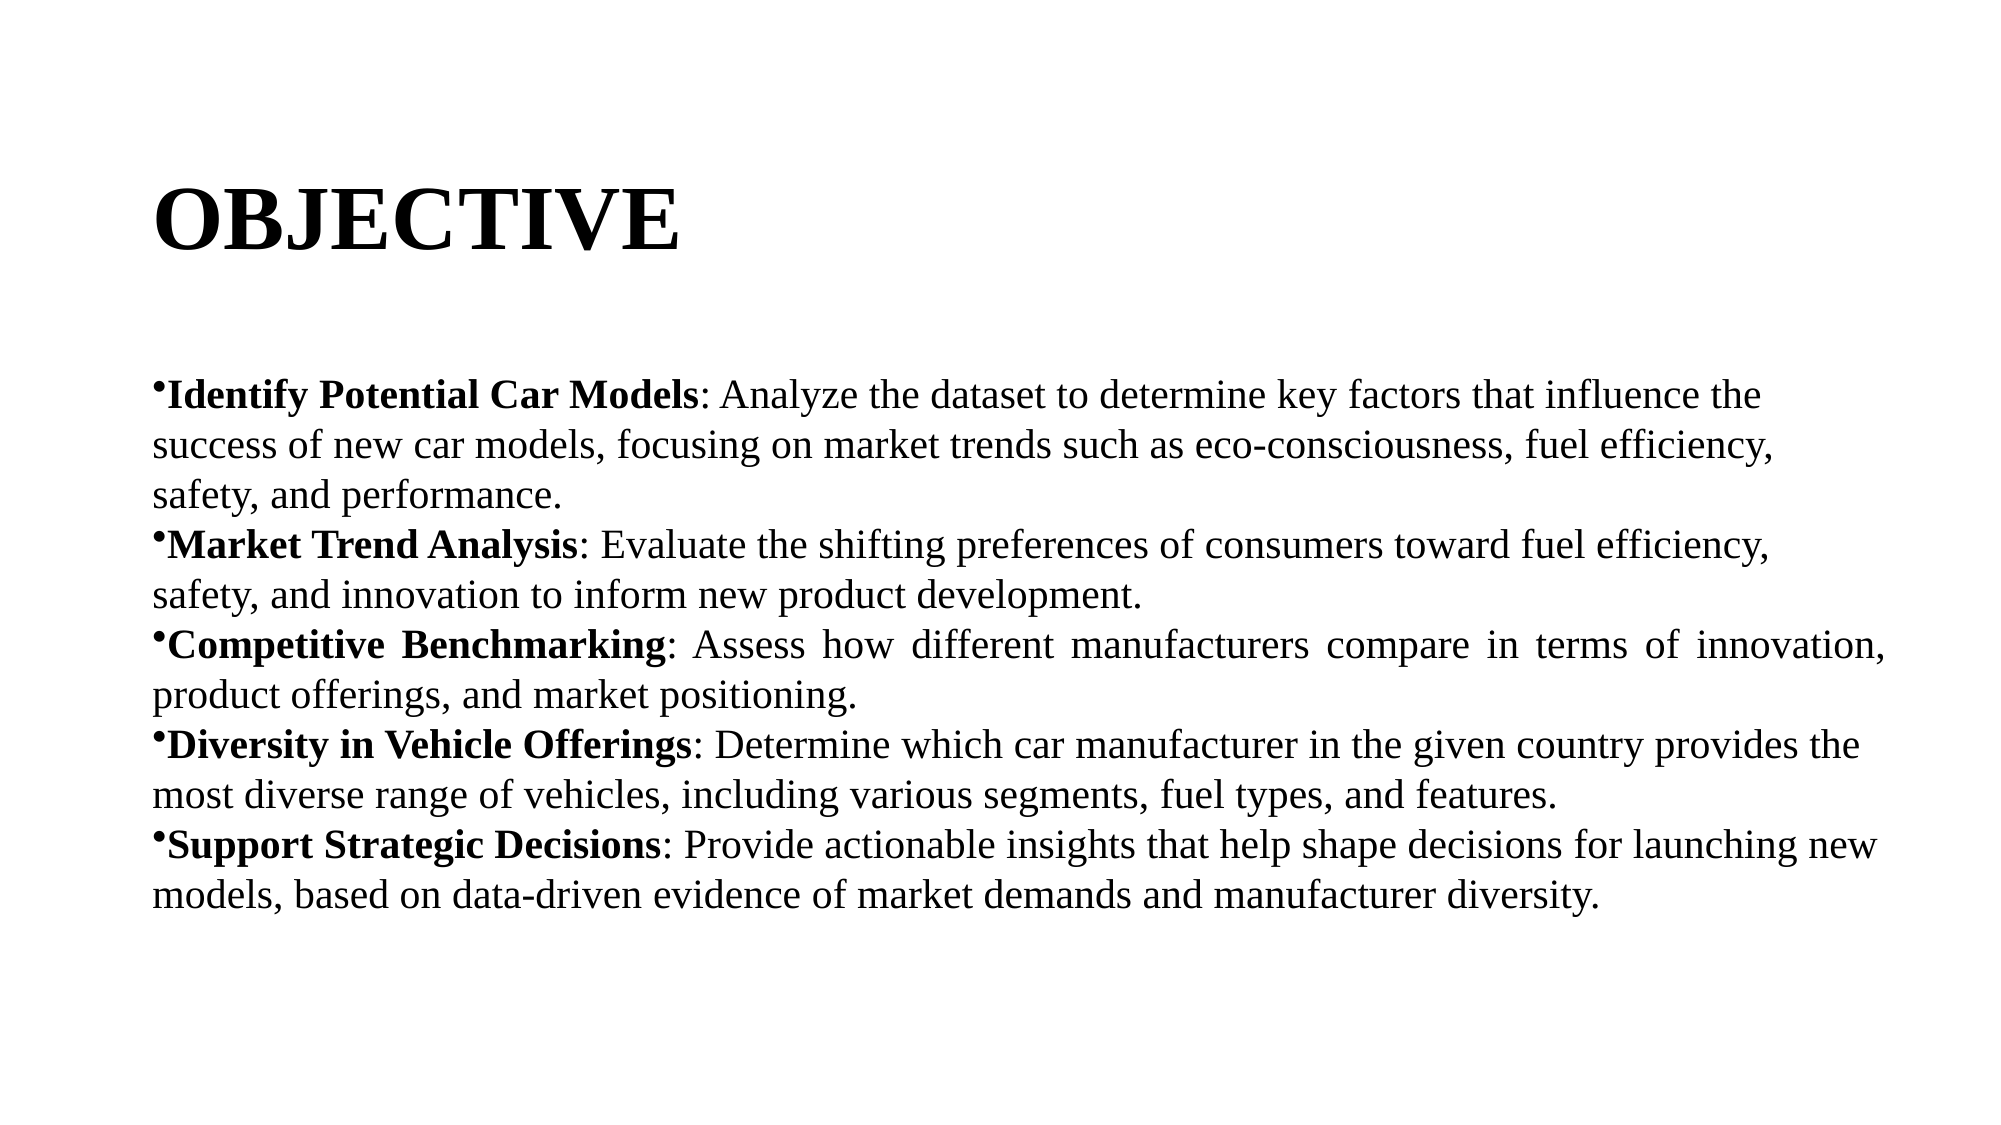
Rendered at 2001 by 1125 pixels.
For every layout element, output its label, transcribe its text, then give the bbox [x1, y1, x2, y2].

title OBJECTIVE [137, 111, 1863, 315]
list Identify Potential Car Models: Analyze the dataset to determine key factors that influence the success of new car models, focusing on market trends such as eco-consciousness, fuel efficiency, safety, and performance. Market Trend Analysis: Evaluate the shifting preferences of consumers toward fuel efficiency, safety, and innovation to inform new product development. Competitive Benchmarking: Assess how different manufacturers compare in terms of innovation, product offerings, and market positioning. Diversity in Vehicle Offerings: Determine which car manufacturer in the given country provides the most diverse range of vehicles, including various segments, fuel types, and features. Support Strategic Decisions: Provide actionable insights that help shape decisions for launching new models, based on data-driven evidence of market demands and manufacturer diversity. [137, 315, 1903, 968]
